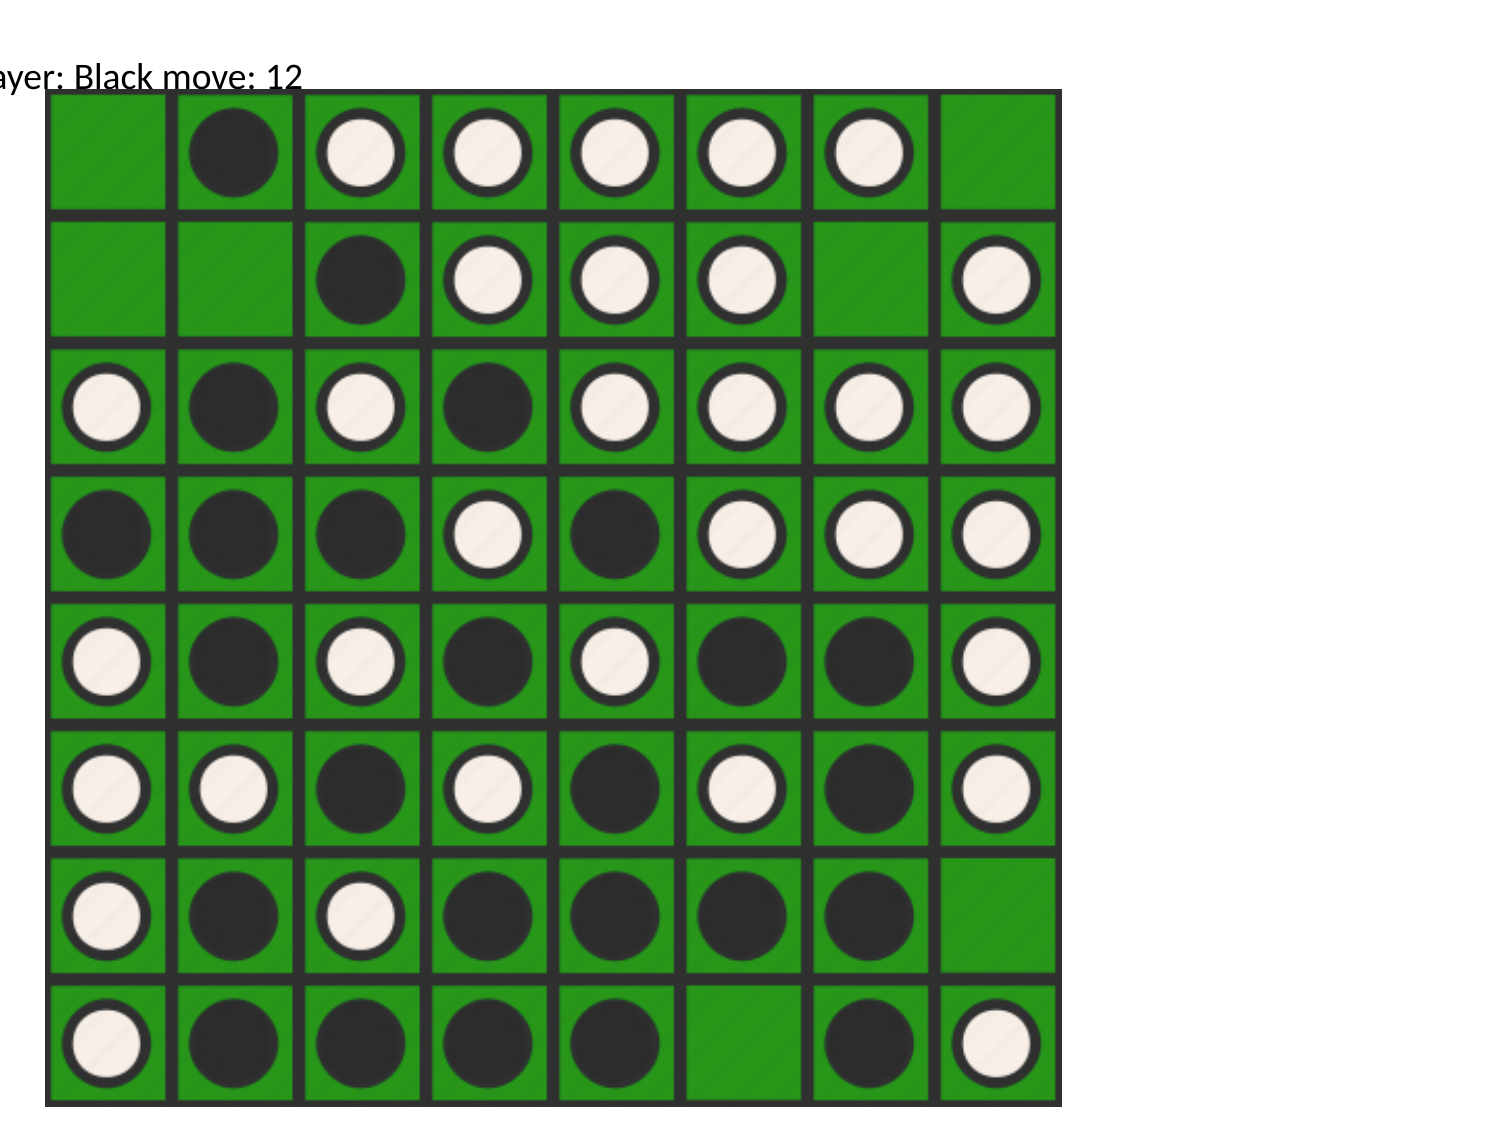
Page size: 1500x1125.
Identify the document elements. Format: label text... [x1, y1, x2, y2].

picture [44, 89, 1062, 1107]
text_box turn: 53 player: Black move: 12 [0, 44, 319, 105]
